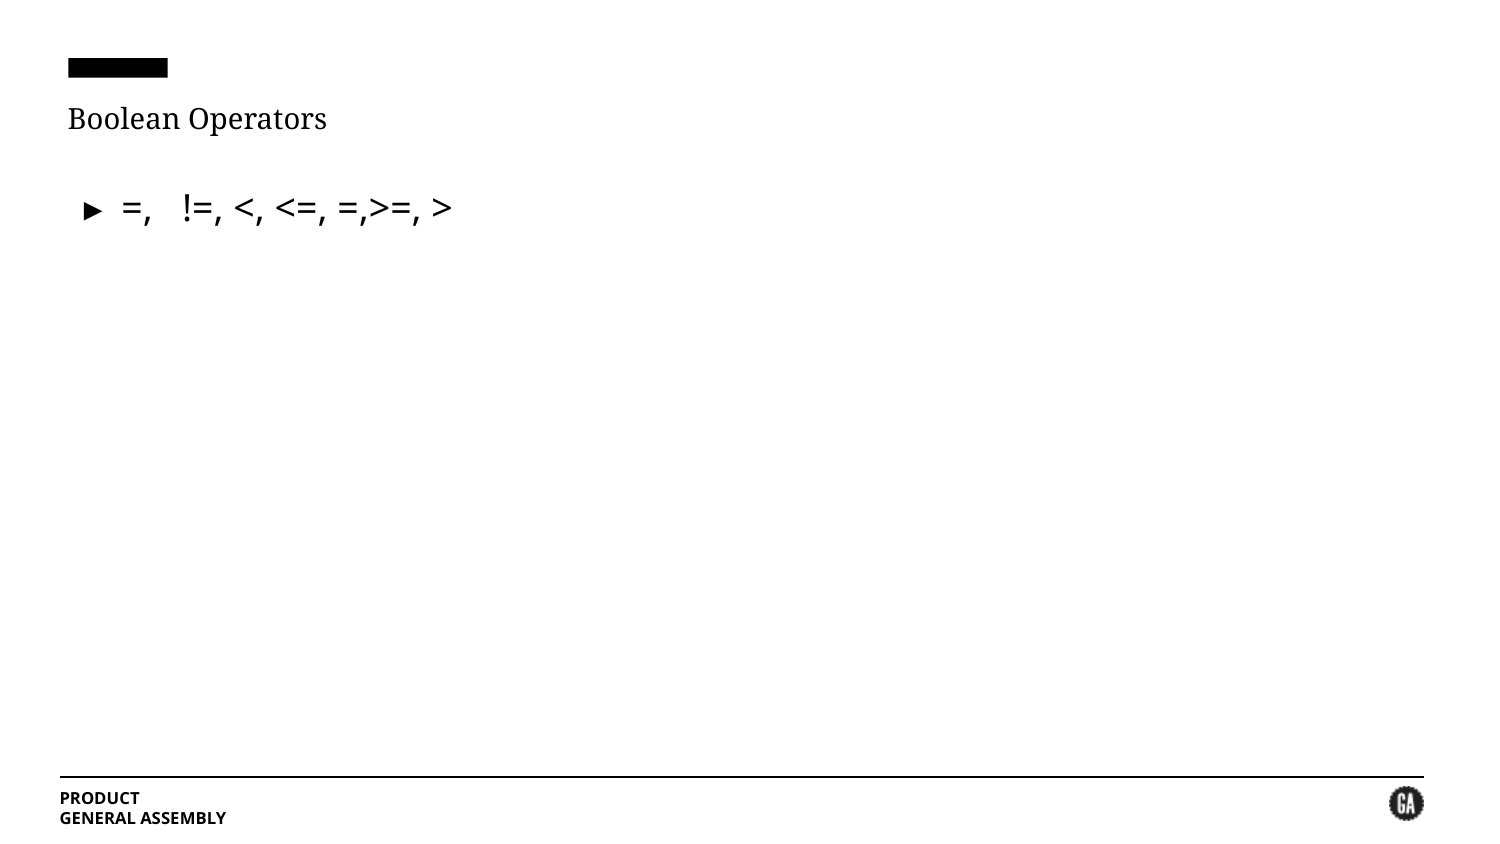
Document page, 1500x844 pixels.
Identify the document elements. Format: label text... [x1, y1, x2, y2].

title Boolean Operators [52, 84, 1432, 161]
picture [1389, 786, 1424, 821]
list =, !=, <, <=, =,>=, > [31, 160, 1425, 784]
